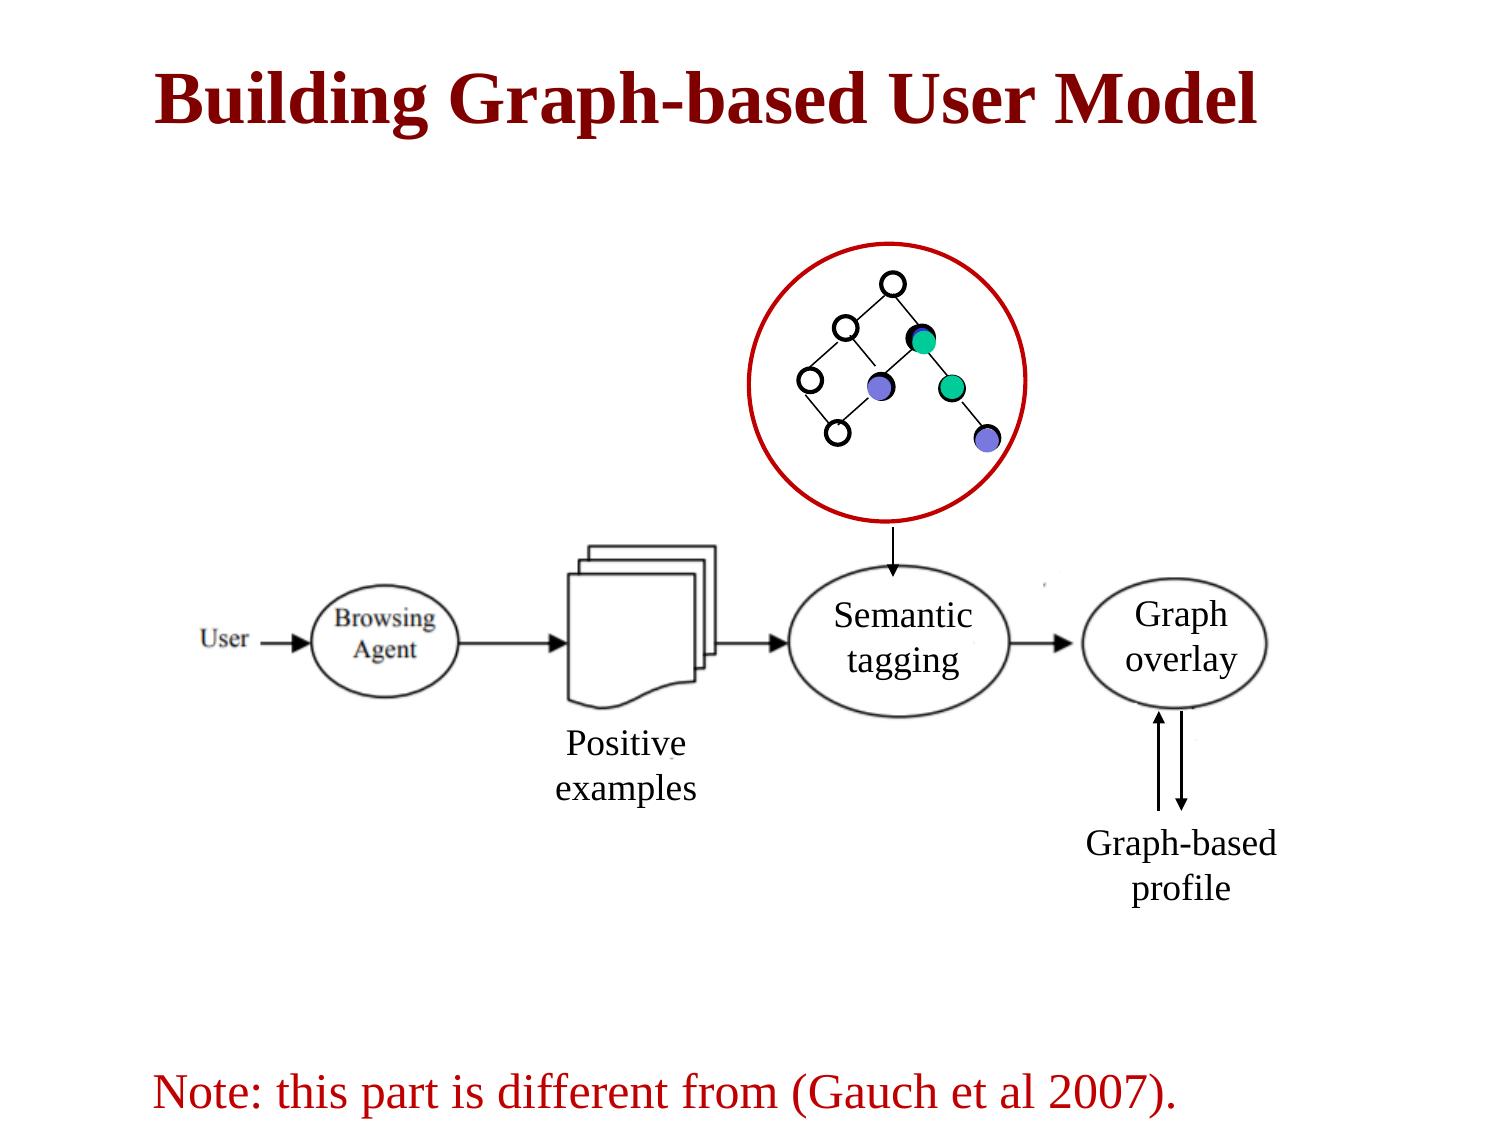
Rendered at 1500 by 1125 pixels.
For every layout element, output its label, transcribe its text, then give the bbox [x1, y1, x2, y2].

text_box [869, 325, 935, 374]
text_box Graph-based profile [1070, 810, 1293, 916]
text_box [912, 330, 965, 374]
title Building Graph-based User Model [21, 0, 1393, 188]
text_box Positive examples [540, 789, 713, 816]
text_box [867, 376, 1000, 453]
text_box Note: this part is different from (Gauch et al 2007). [137, 1051, 1322, 1125]
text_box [749, 242, 1025, 578]
picture [169, 504, 1290, 780]
